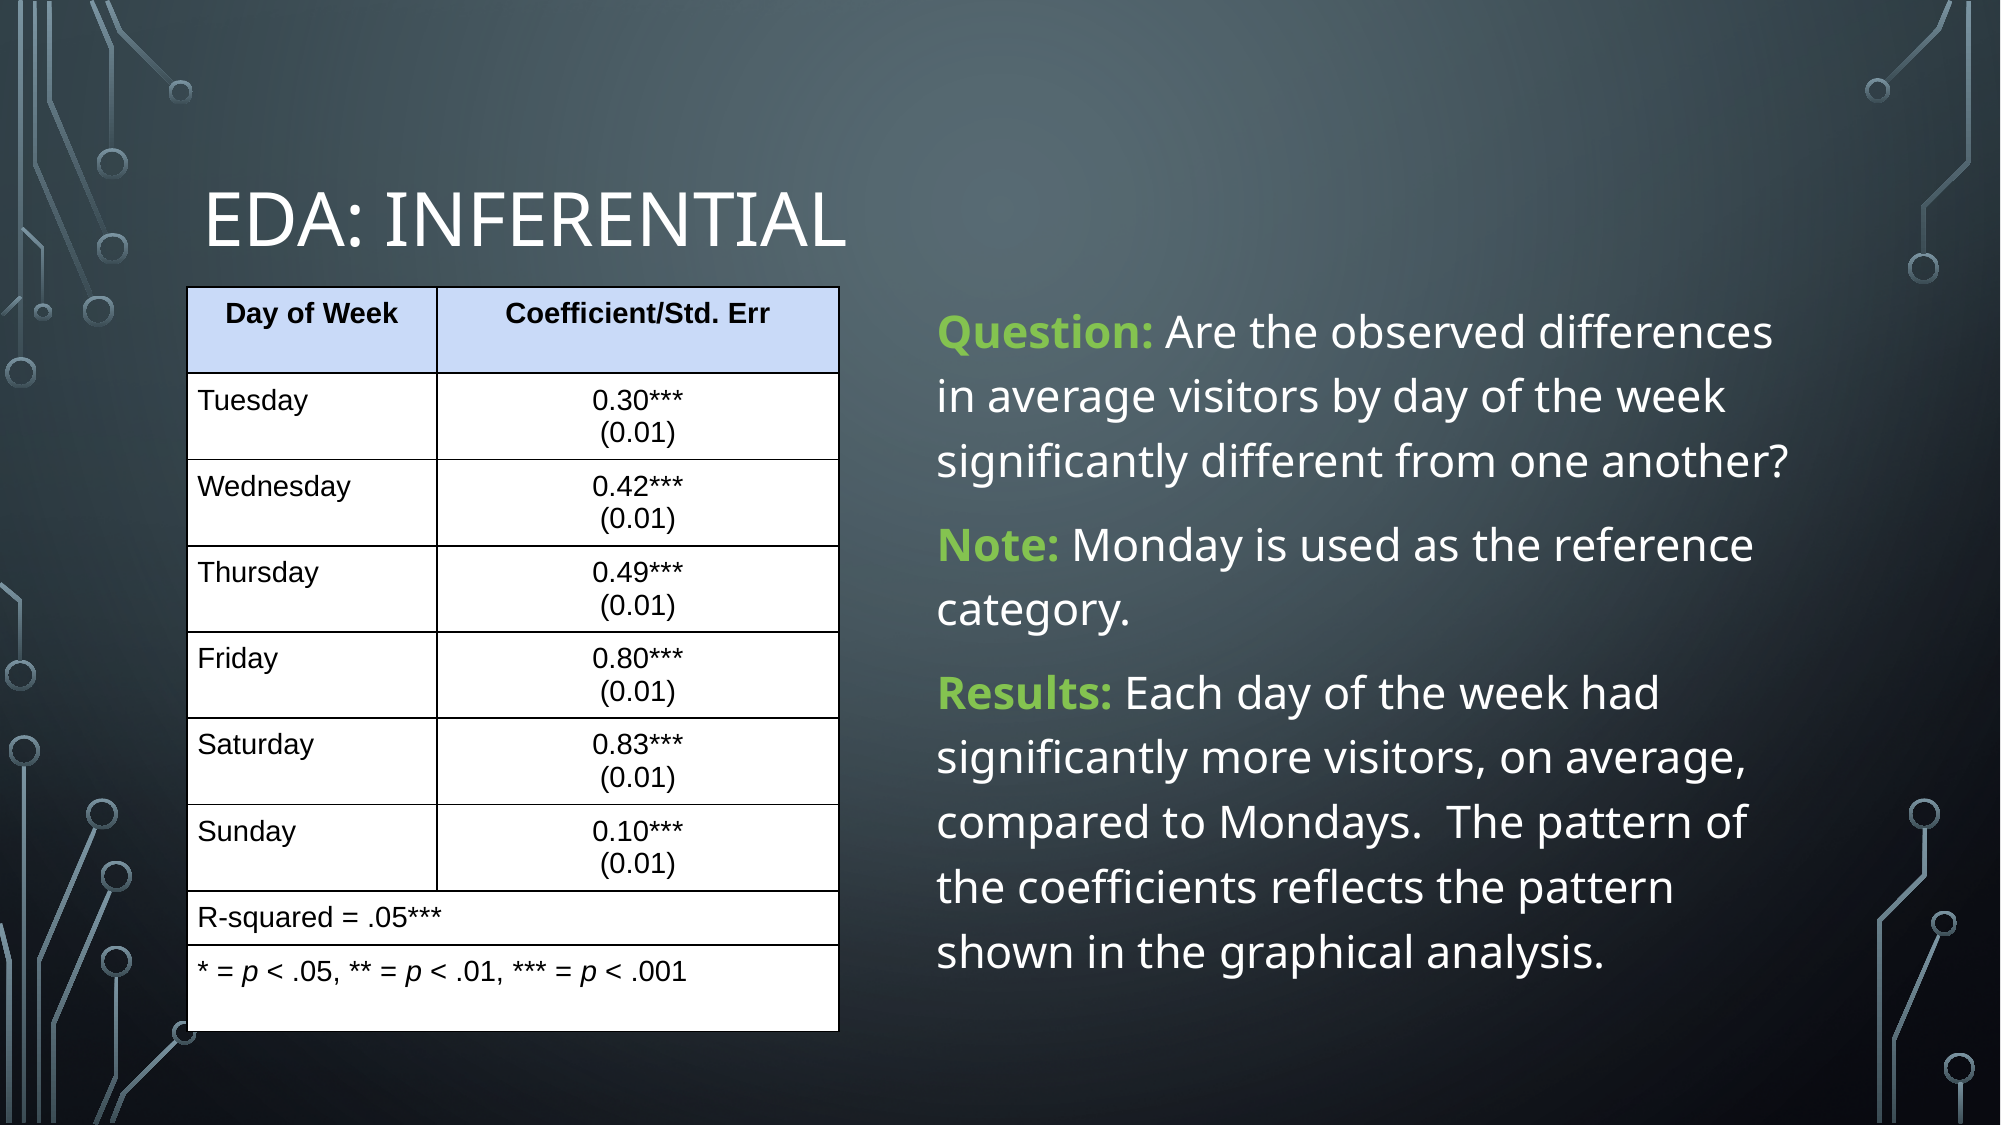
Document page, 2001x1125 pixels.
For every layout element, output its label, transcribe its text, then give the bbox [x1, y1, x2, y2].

table_cell 0.49*** (0.01) [438, 547, 838, 631]
table_cell Saturday [188, 719, 436, 804]
table_header Coefficient/Std. Err [438, 288, 607, 372]
table_cell R-squared = .05*** [188, 892, 838, 944]
table_cell 0.30*** (0.01) [438, 374, 838, 459]
text_box [607, 263, 2000, 414]
table_cell Friday [188, 633, 436, 717]
table_cell Sunday [188, 805, 436, 890]
table_cell 0.42*** (0.01) [438, 460, 838, 545]
title Eda: inferential [187, 101, 1813, 286]
table_cell Thursday [188, 547, 436, 631]
table_cell * = p < .05, ** = p < .01, *** = p < .001 [188, 946, 838, 1031]
table_cell 0.10*** (0.01) [438, 805, 838, 890]
table_cell 0.83*** (0.01) [438, 719, 838, 804]
table_cell 0.80*** (0.01) [438, 633, 838, 717]
table_header Day of Week [188, 288, 436, 372]
table_cell Tuesday [188, 374, 436, 459]
table_cell Wednesday [188, 460, 436, 545]
list Question: Are the observed differences in average visitors by day of the week significantly different from one another? Note: Monday is used as the reference category. Results: Each day of the week had significantly more visitors, on average, compared to Mondays. The pattern of the coefficients reflects the pattern shown in the graphical analysis. [921, 414, 1813, 1056]
